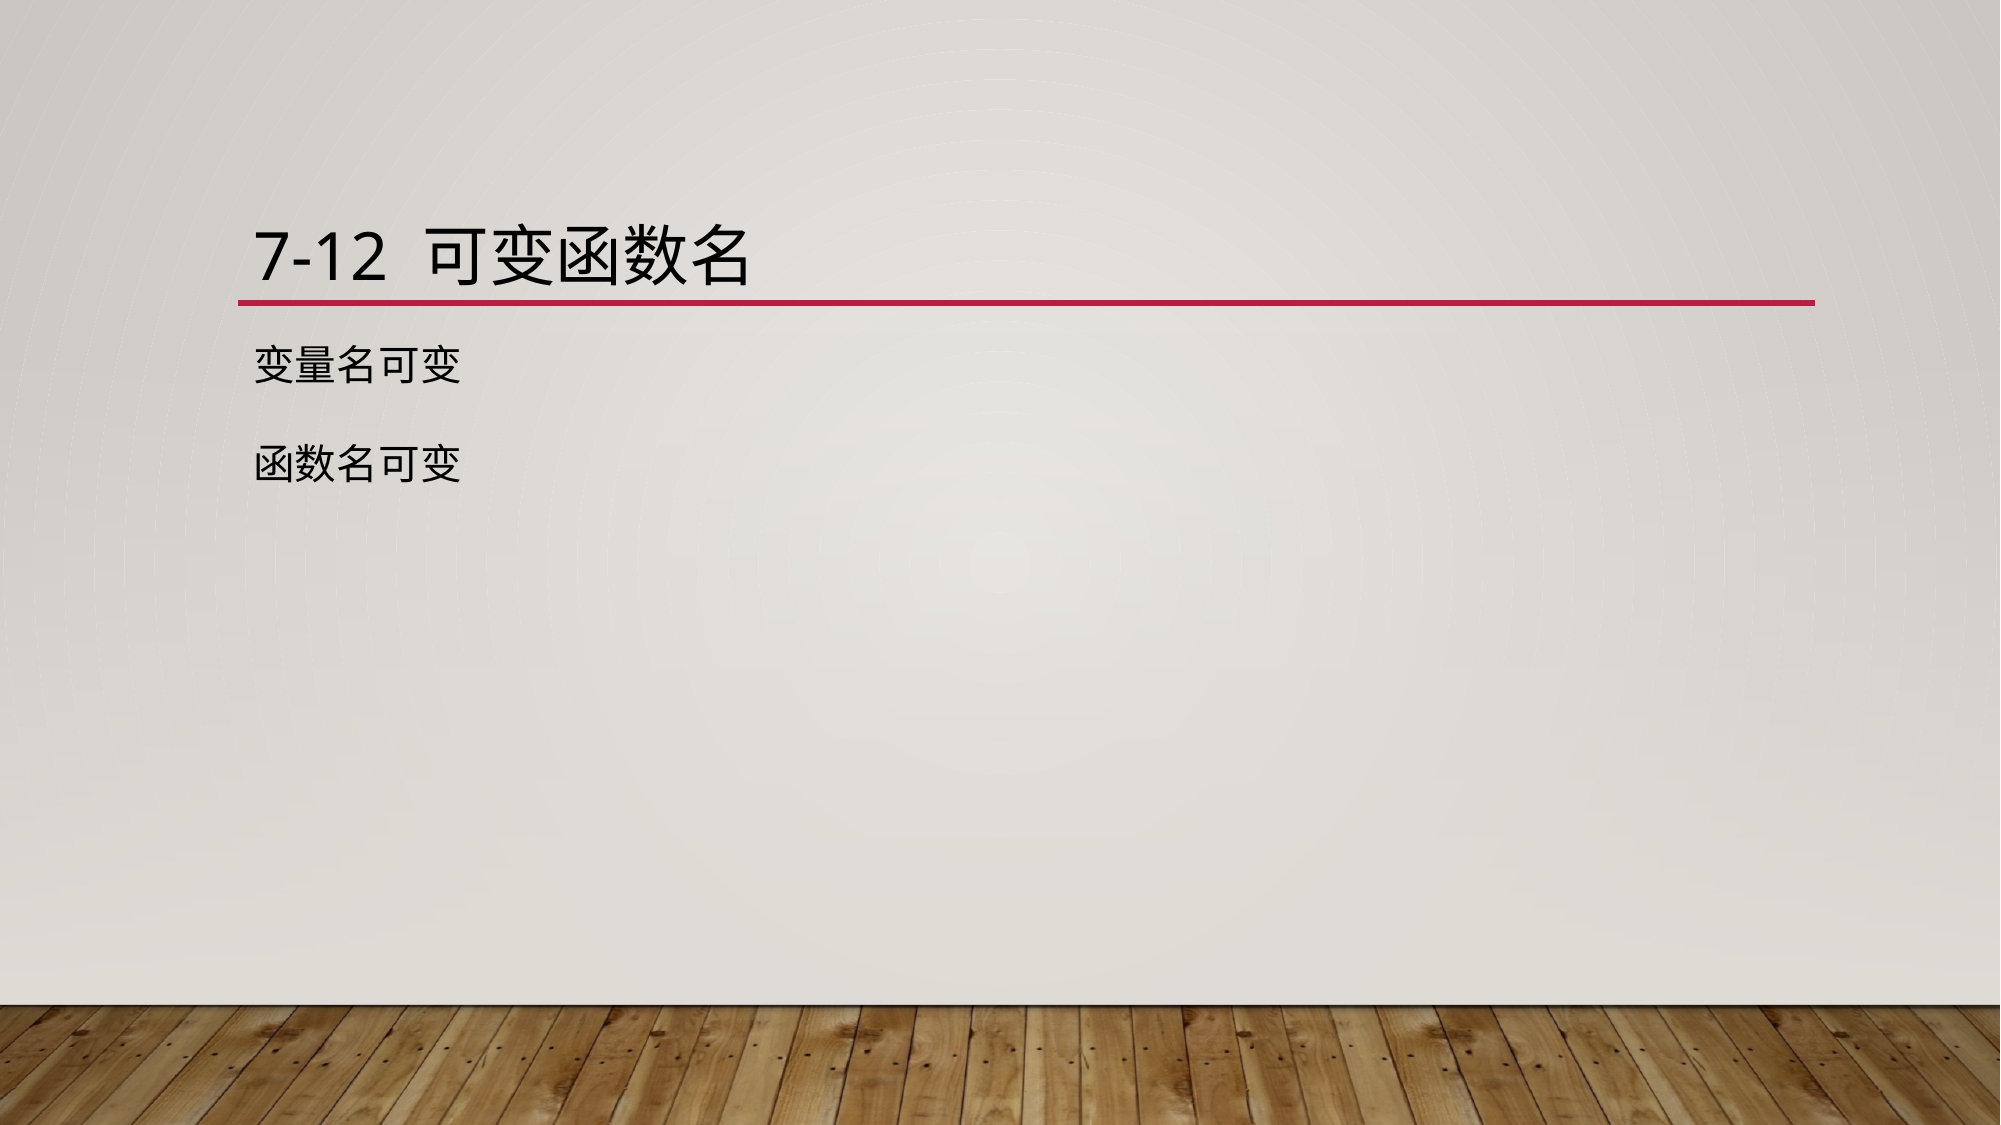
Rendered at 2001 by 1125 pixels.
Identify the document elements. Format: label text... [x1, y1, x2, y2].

title 7-12 可变函数名 [238, 215, 1814, 305]
picture [0, 1005, 2000, 1125]
list 变量名可变 函数名可变 [238, 330, 1814, 897]
